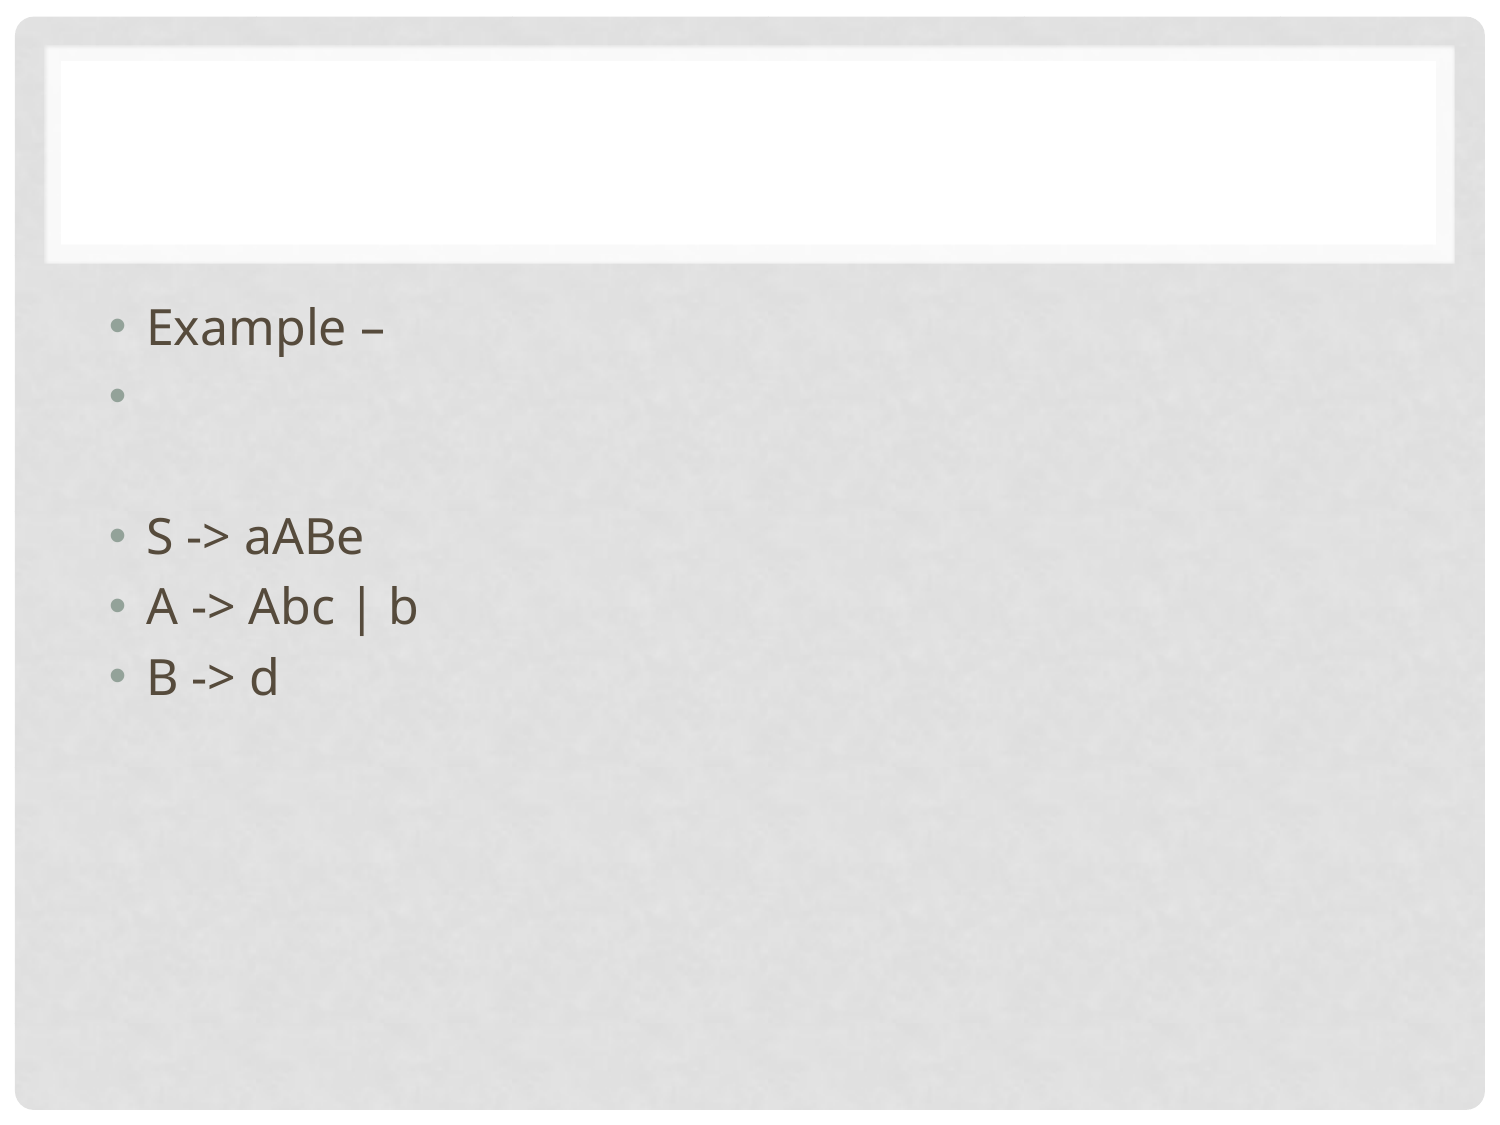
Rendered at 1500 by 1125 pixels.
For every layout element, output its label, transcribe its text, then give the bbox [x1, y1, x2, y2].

list Example – S -> aABe A -> Abc | b B -> d [75, 287, 1425, 1005]
